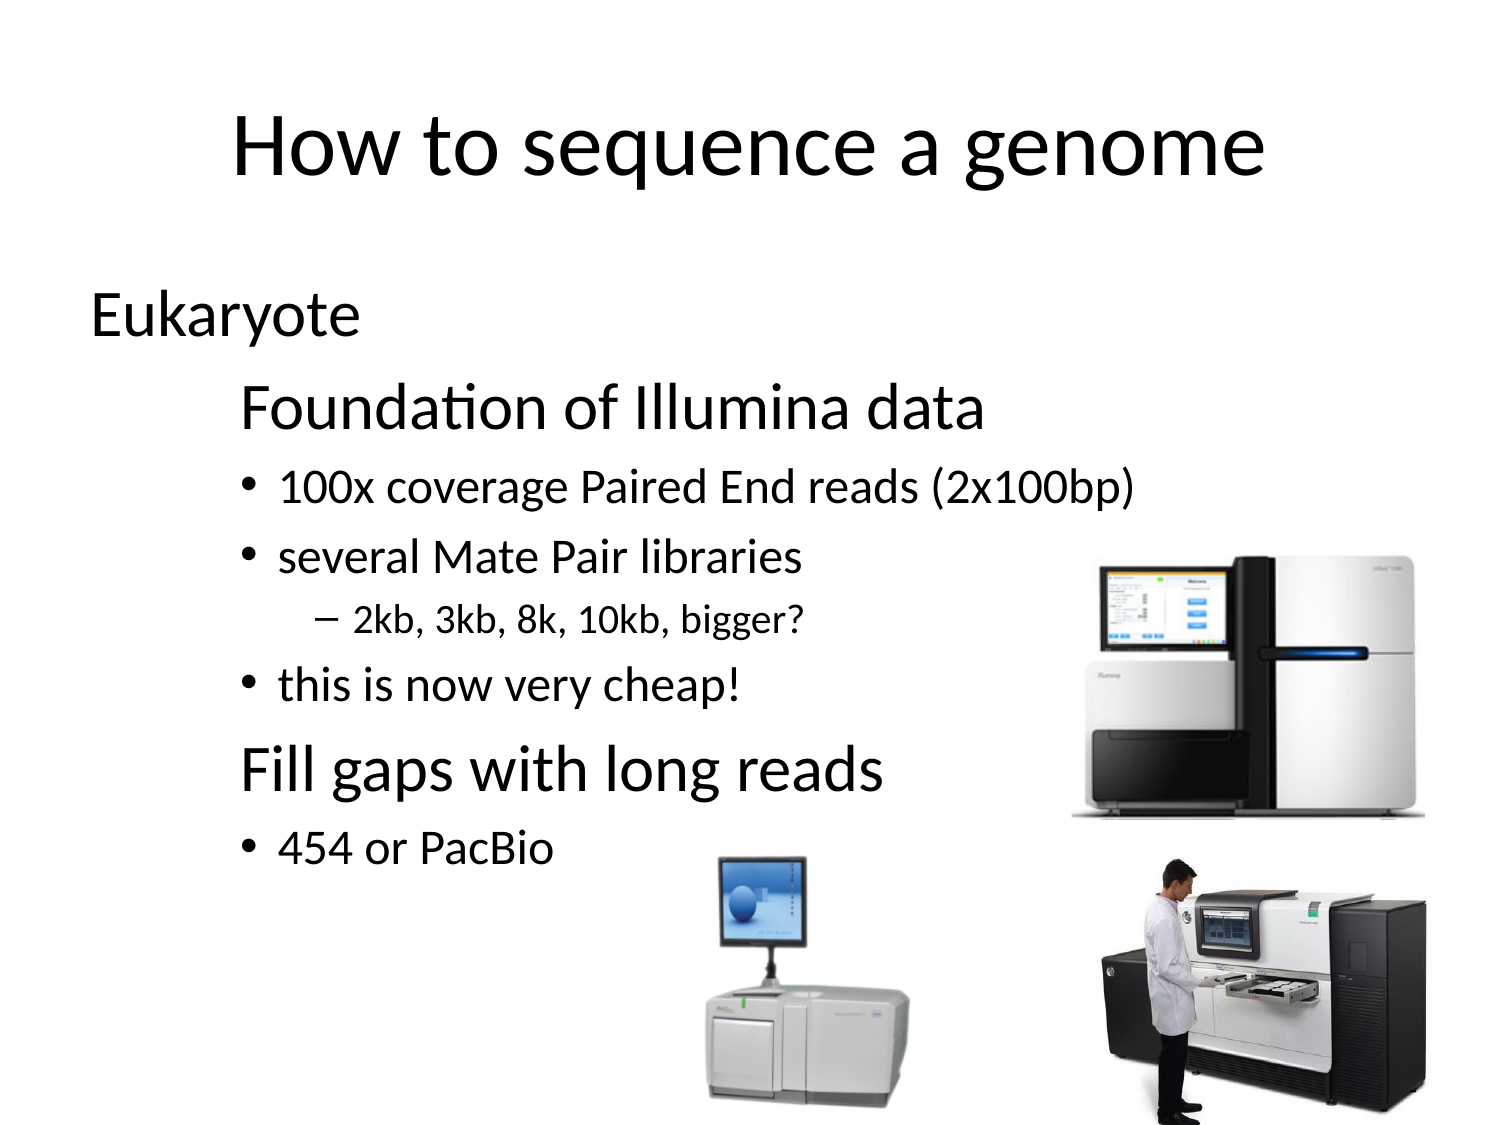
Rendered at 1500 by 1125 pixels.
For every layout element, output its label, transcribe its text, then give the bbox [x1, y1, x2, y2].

picture [686, 845, 936, 1125]
list Eukaryote Foundation of Illumina data 100x coverage Paired End reads (2x100bp) several Mate Pair libraries 2kb, 3kb, 8k, 10kb, bigger? this is now very cheap! Fill gaps with long reads 454 or PacBio [75, 262, 1425, 1005]
picture [1071, 845, 1452, 1125]
title How to sequence a genome [75, 45, 1425, 233]
picture [1071, 536, 1426, 821]
